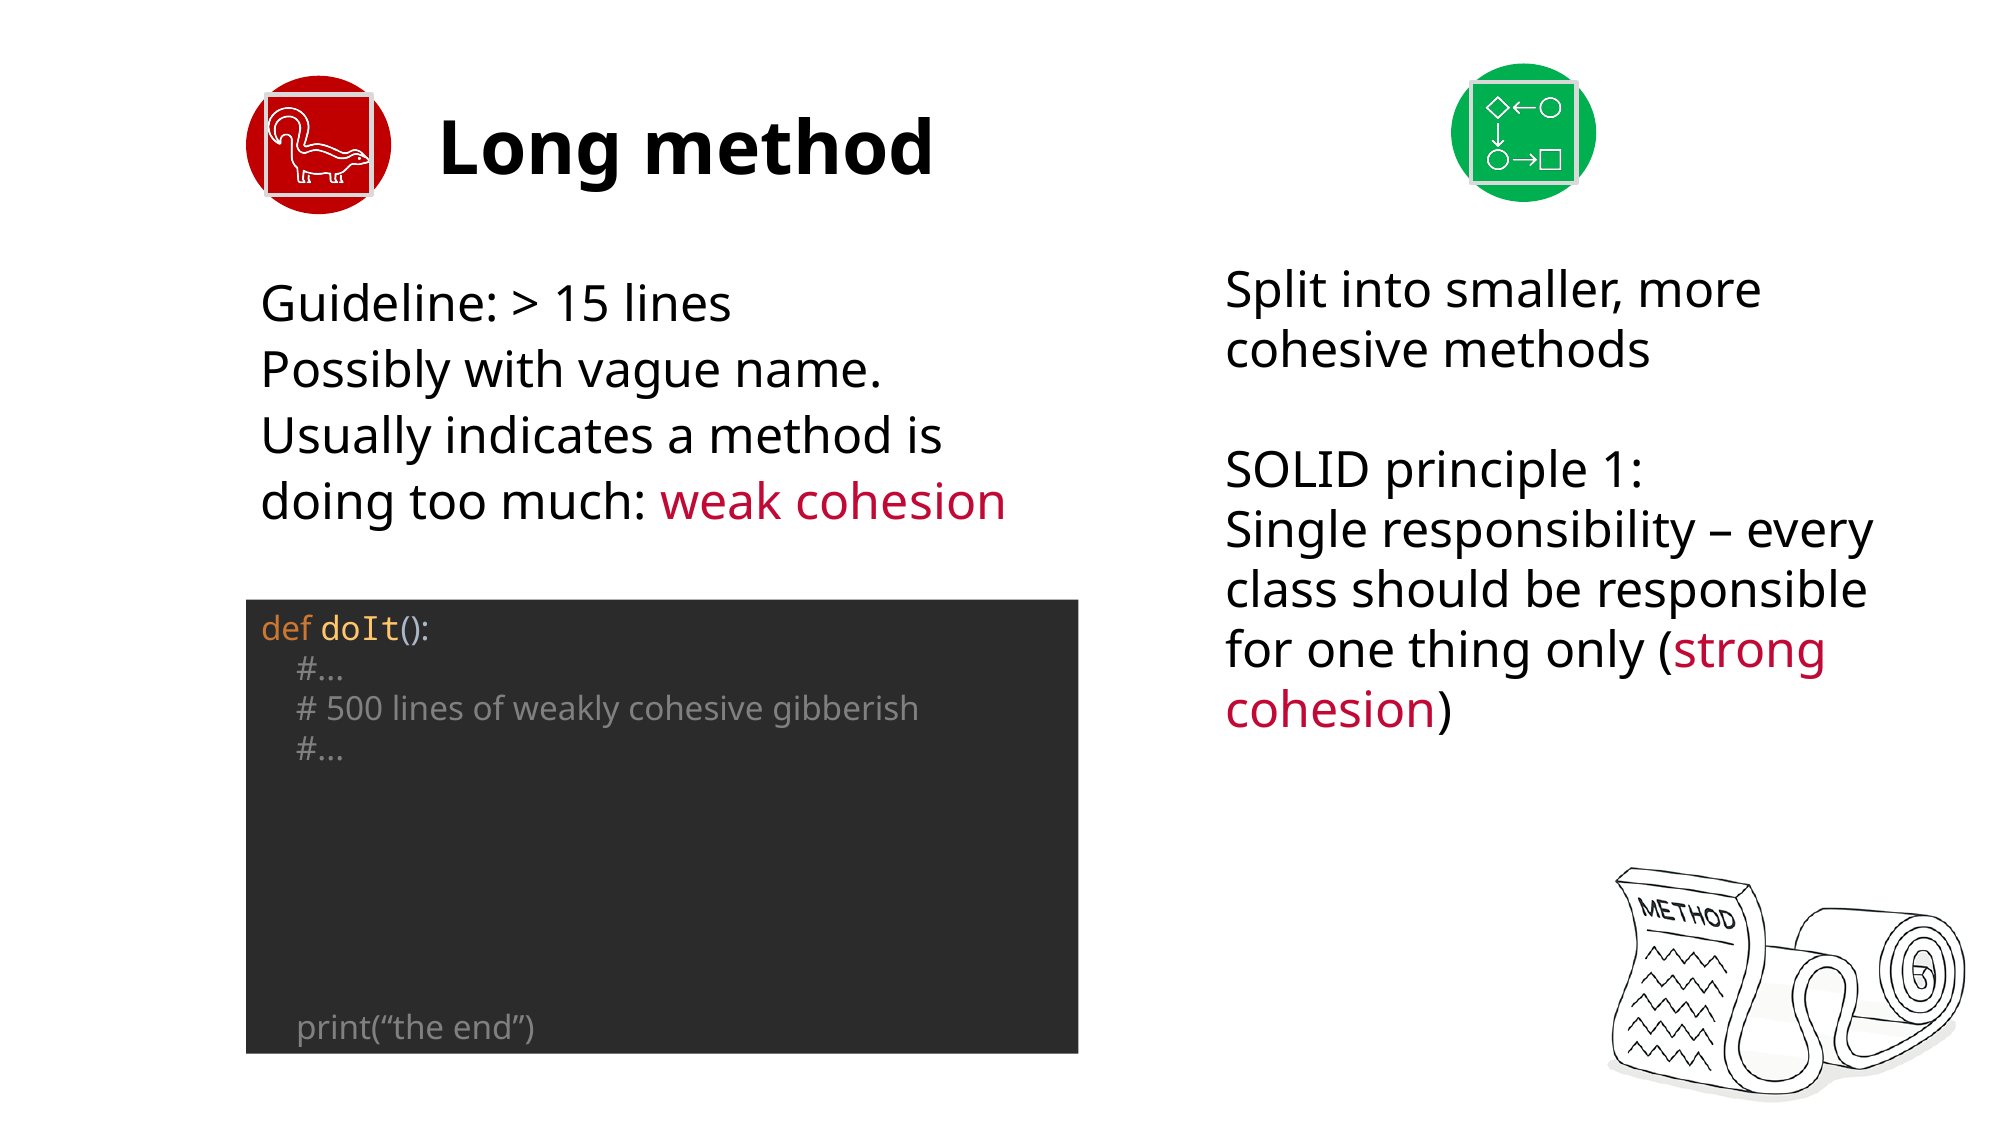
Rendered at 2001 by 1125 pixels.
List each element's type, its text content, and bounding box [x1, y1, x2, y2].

text_box def doIt(): #... # 500 lines of weakly cohesive gibberish #... print(“the end”) [246, 599, 1079, 1054]
text_box Split into smaller, more cohesive methods SOLID principle 1: Single responsibility – every class should be responsible for one thing only (strong cohesion) [1210, 249, 1931, 805]
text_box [1450, 63, 1597, 203]
picture [1576, 855, 1990, 1103]
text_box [245, 75, 392, 215]
text_box Long method [423, 92, 1663, 299]
text_box Guideline: > 15 lines Possibly with vague name. Usually indicates a method is doing too much: weak cohesion [246, 258, 1079, 442]
